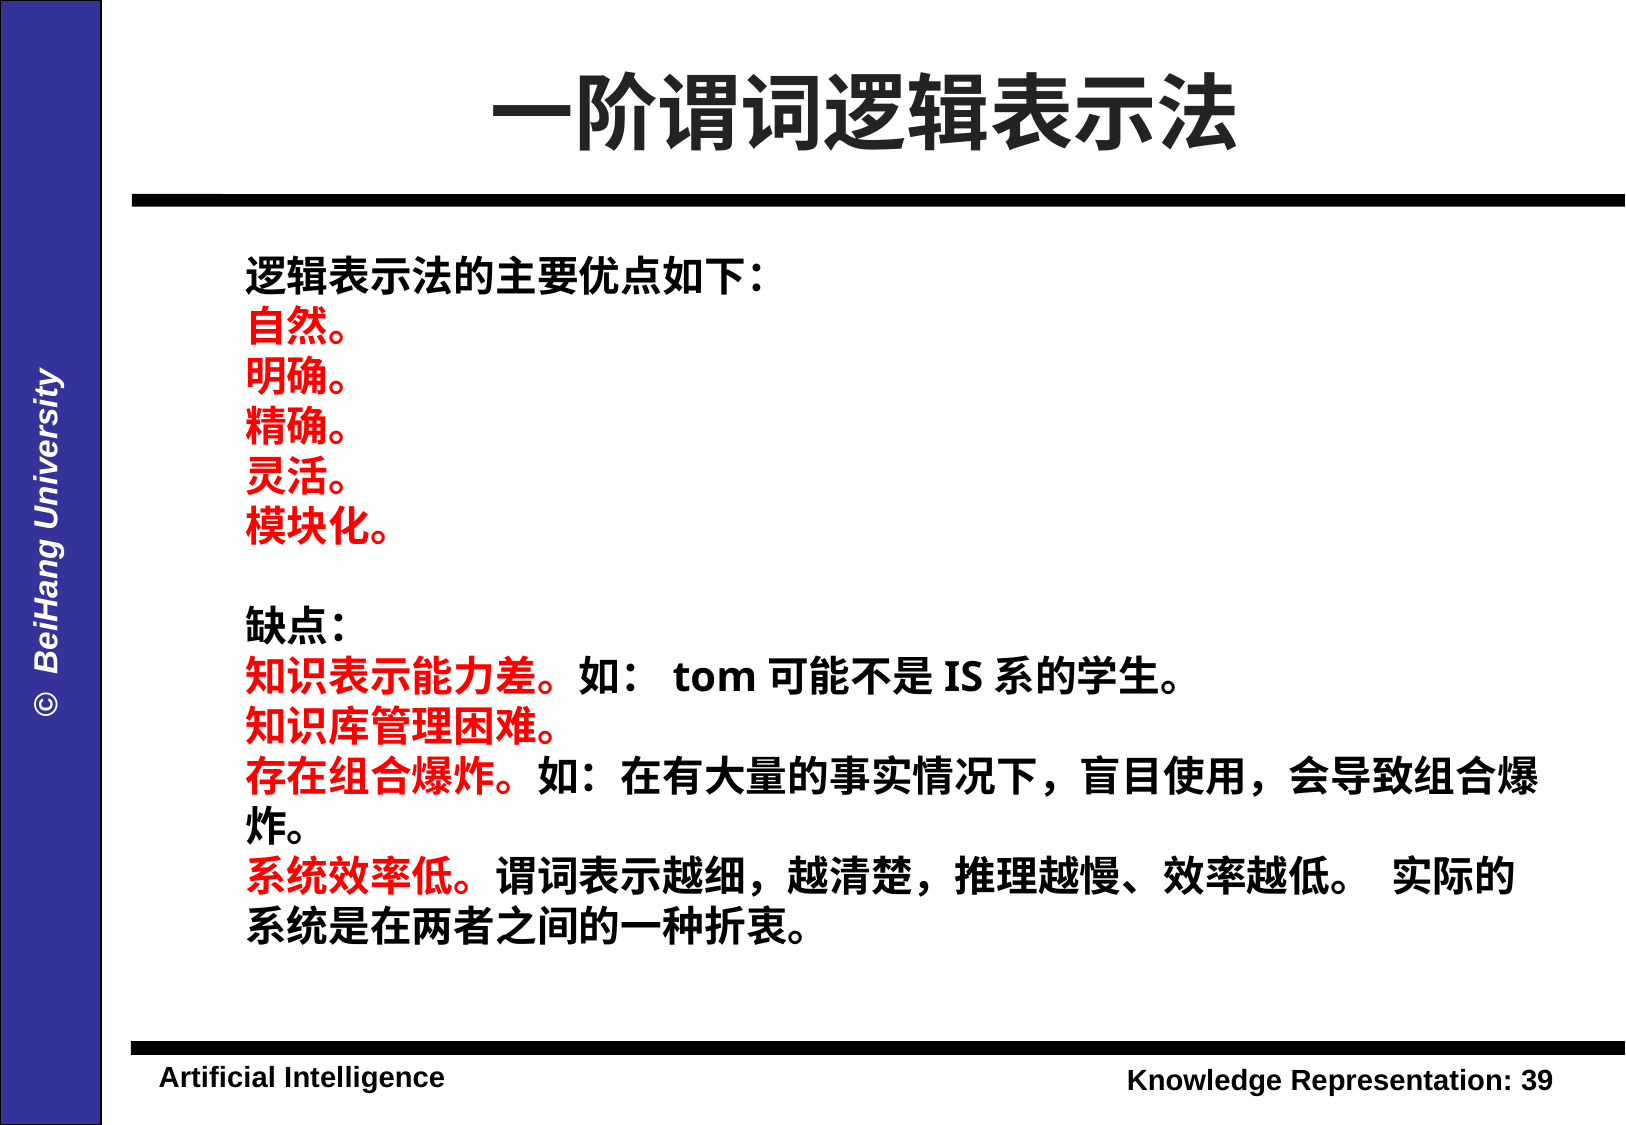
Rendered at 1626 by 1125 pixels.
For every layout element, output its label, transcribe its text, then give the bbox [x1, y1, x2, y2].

text_box 逻辑表示法的主要优点如下： 自然。 明确。 精确。 灵活。 模块化。 缺点： 知识表示能力差。如：tom可能不是IS系的学生。 知识库管理困难。 存在组合爆炸。如：在有大量的事实情况下，盲目使用，会导致组合爆炸。 系统效率低。谓词表示越细，越清楚，推理越慢、效率越低。 实际的系统是在两者之间的一种折衷。 [230, 249, 1558, 1008]
text_box 一阶谓词逻辑表示法 [175, 32, 1555, 187]
